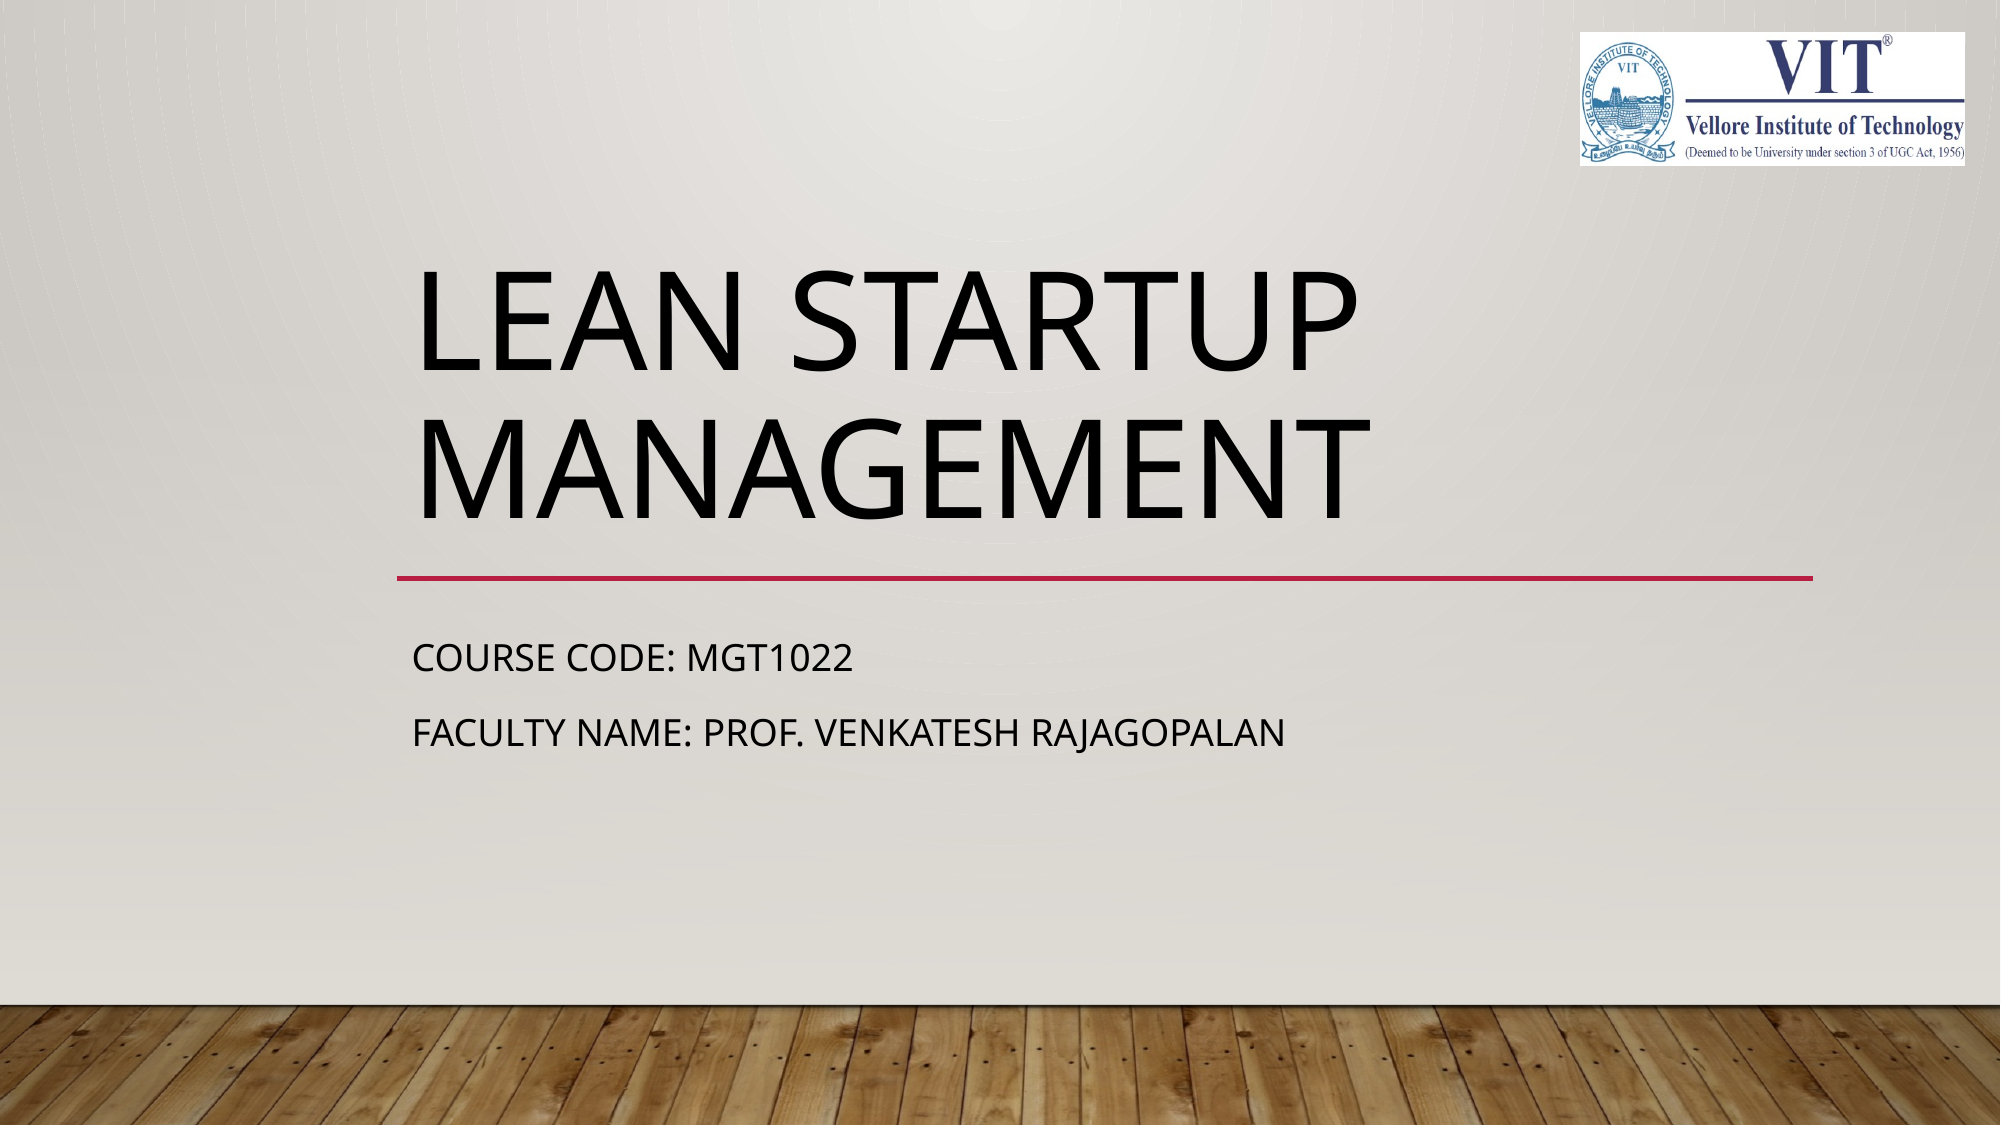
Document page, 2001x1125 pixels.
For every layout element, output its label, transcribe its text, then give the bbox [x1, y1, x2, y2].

picture [1579, 32, 1965, 166]
picture [0, 1005, 2000, 1125]
title LEAN STARTUP MANAGEMENT [396, 131, 1814, 549]
subtitle COURSE CODE: MGT1022 FACULTY NAME: PROF. Venkatesh Rajagopalan [396, 609, 1814, 771]
